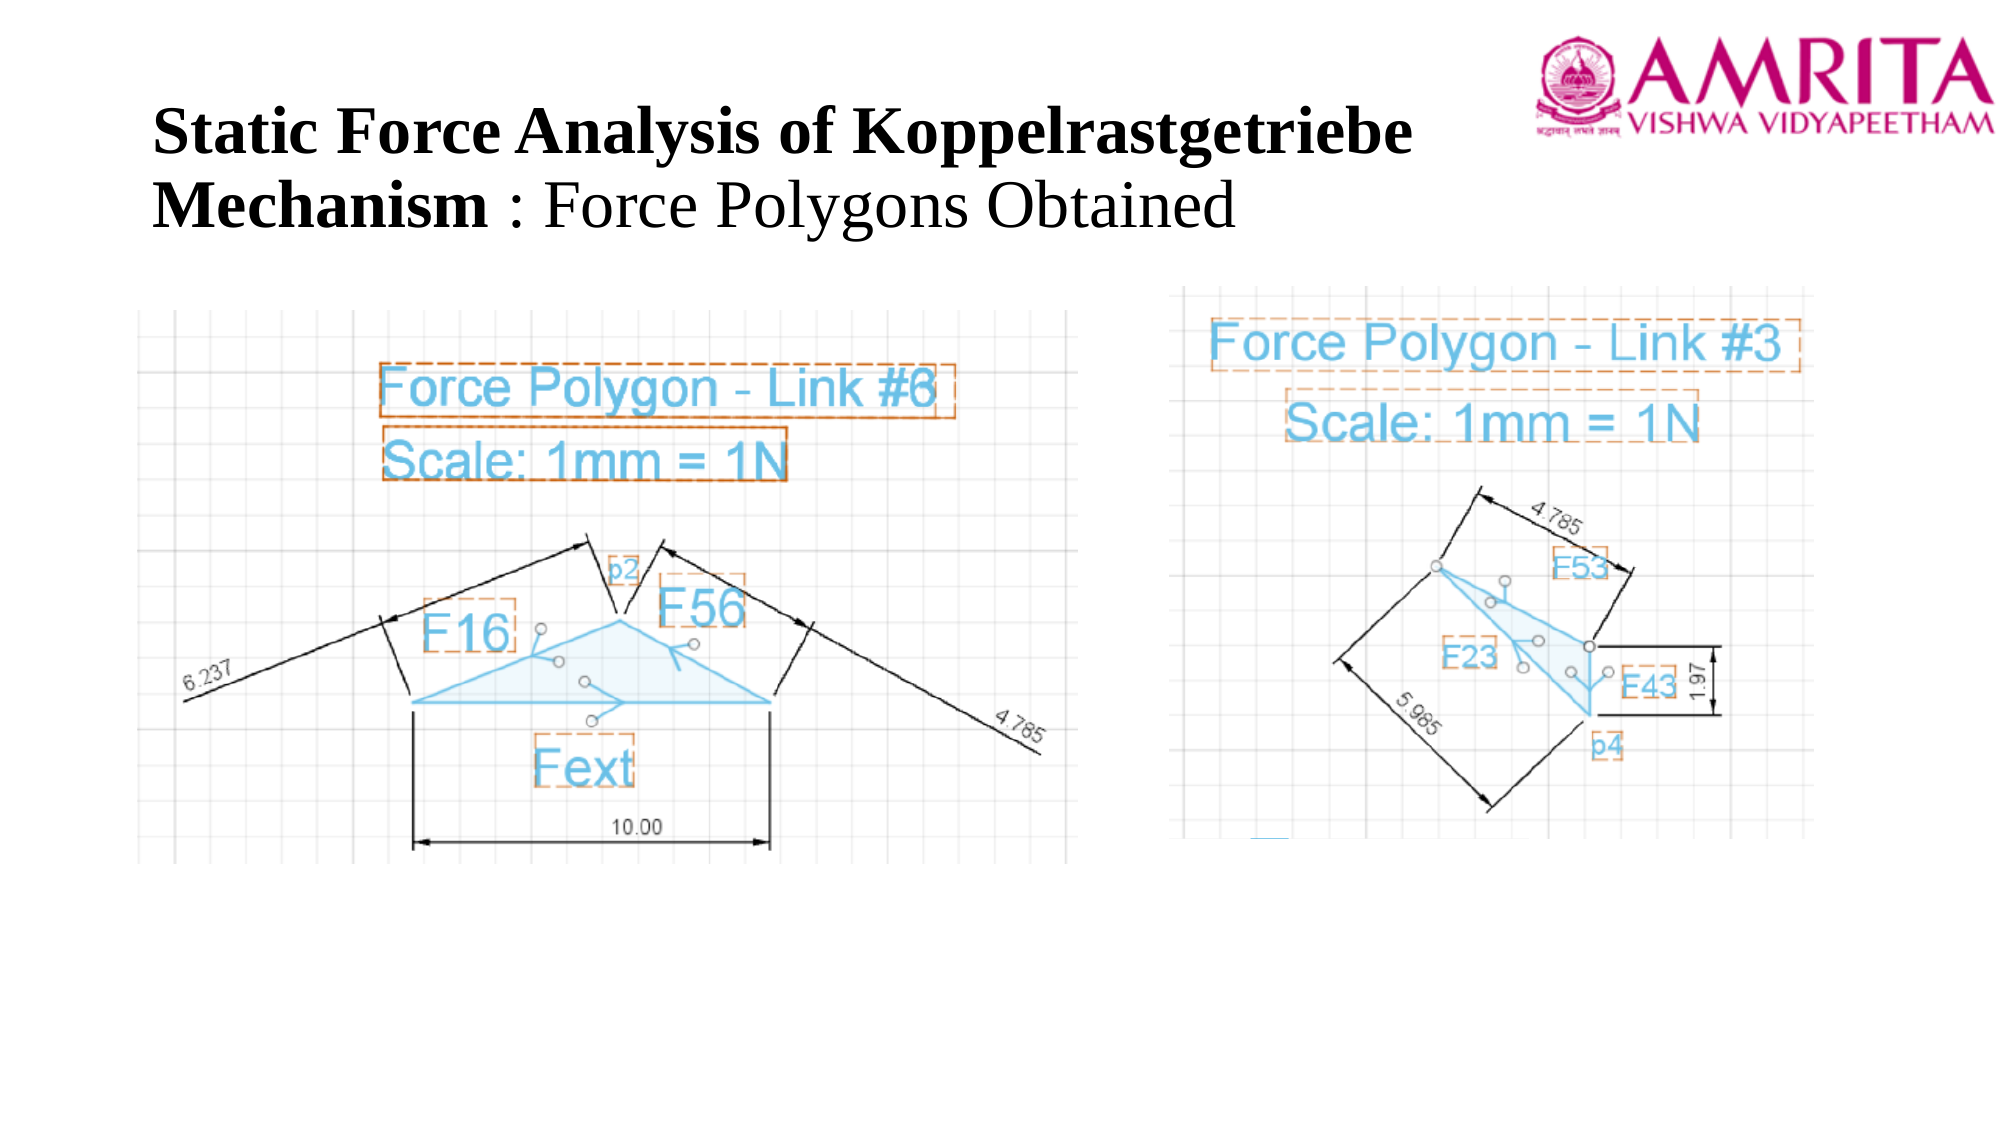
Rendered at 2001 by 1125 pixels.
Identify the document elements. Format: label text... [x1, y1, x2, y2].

picture [1169, 286, 1814, 839]
picture [137, 310, 1078, 864]
title Static Force Analysis of Koppelrastgetriebe Mechanism : Force Polygons Obtained [137, 59, 1439, 278]
picture [1531, 0, 2000, 175]
